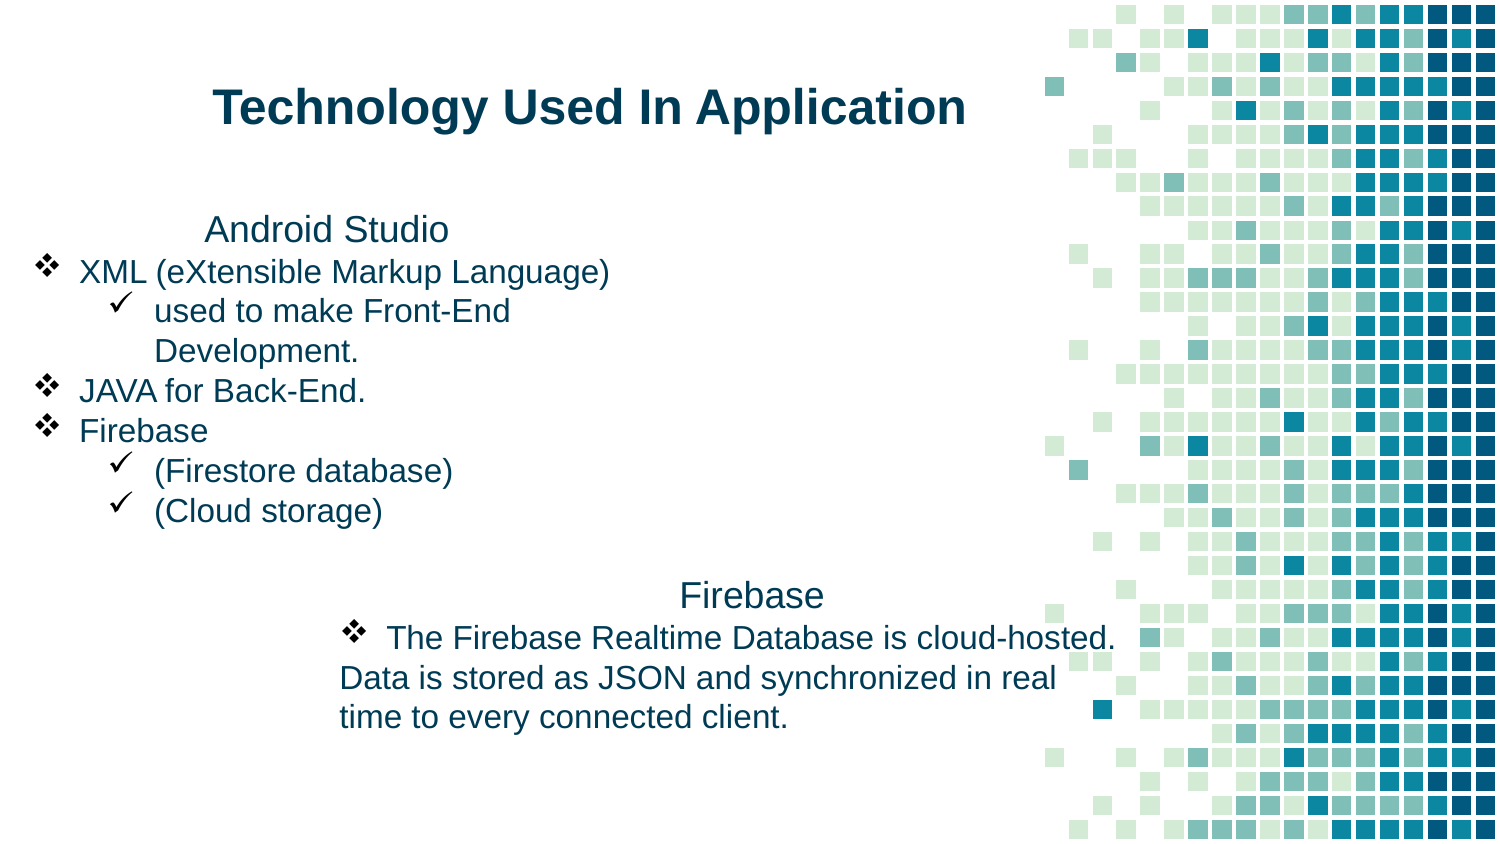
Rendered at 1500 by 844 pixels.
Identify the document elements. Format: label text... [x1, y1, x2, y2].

text_box Technology Used In Application [197, 67, 983, 143]
text_box Firebase The Firebase Realtime Database is cloud-hosted. Data is stored as JSON and synchronized in real time to every connected client. [324, 563, 1191, 778]
text_box Android Studio XML (eXtensible Markup Language) used to make Front-End Development. JAVA for Back-End. Firebase (Firestore database) (Cloud storage) [17, 197, 647, 537]
